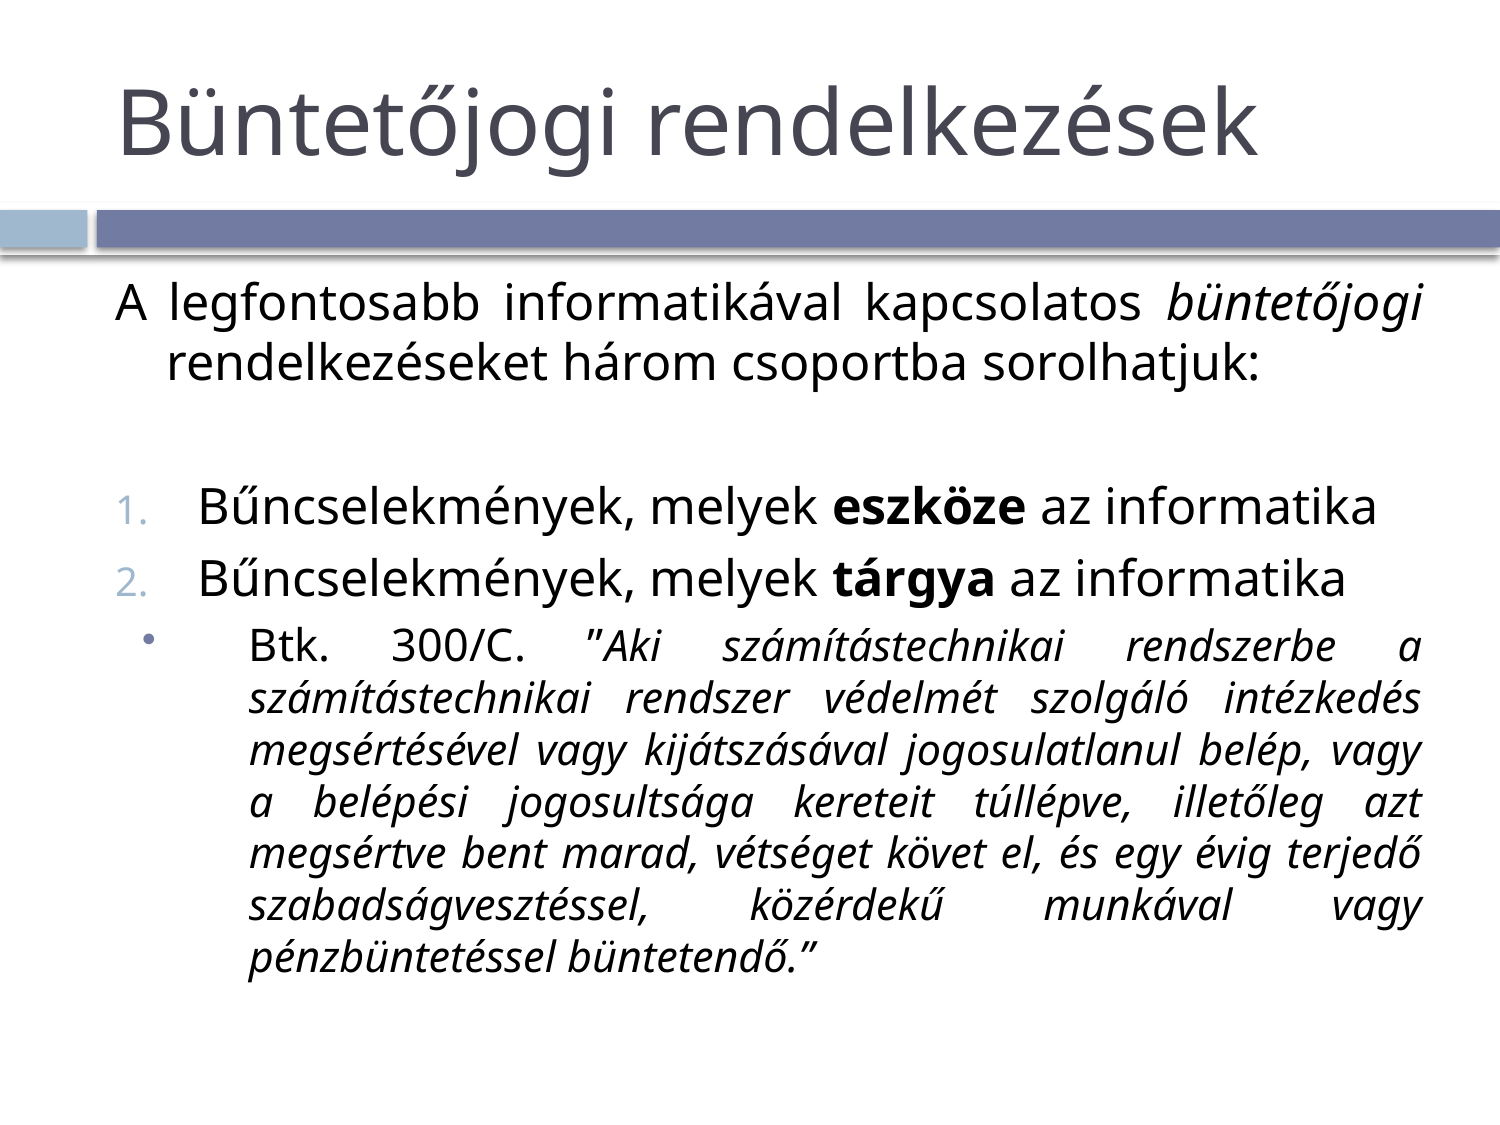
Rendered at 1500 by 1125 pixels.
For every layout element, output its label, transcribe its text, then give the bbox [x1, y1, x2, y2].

list A legfontosabb informatikával kapcsolatos büntetőjogi rendelkezéseket három csoportba sorolhatjuk: Bűncselekmények, melyek eszköze az informatika Bűncselekmények, melyek tárgya az informatika Btk. 300/C. ”Aki számítástechnikai rendszerbe a számítástechnikai rendszer védelmét szolgáló intézkedés megsértésével vagy kijátszásával jogosulatlanul belép, vagy a belépési jogosultsága kereteit túllépve, illetőleg azt megsértve bent marad, vétséget követ el, és egy évig terjedő szabadságvesztéssel, közérdekű munkával vagy pénzbüntetéssel büntetendő.” [100, 262, 1438, 1000]
title Büntetőjogi rendelkezések [100, 37, 1438, 200]
